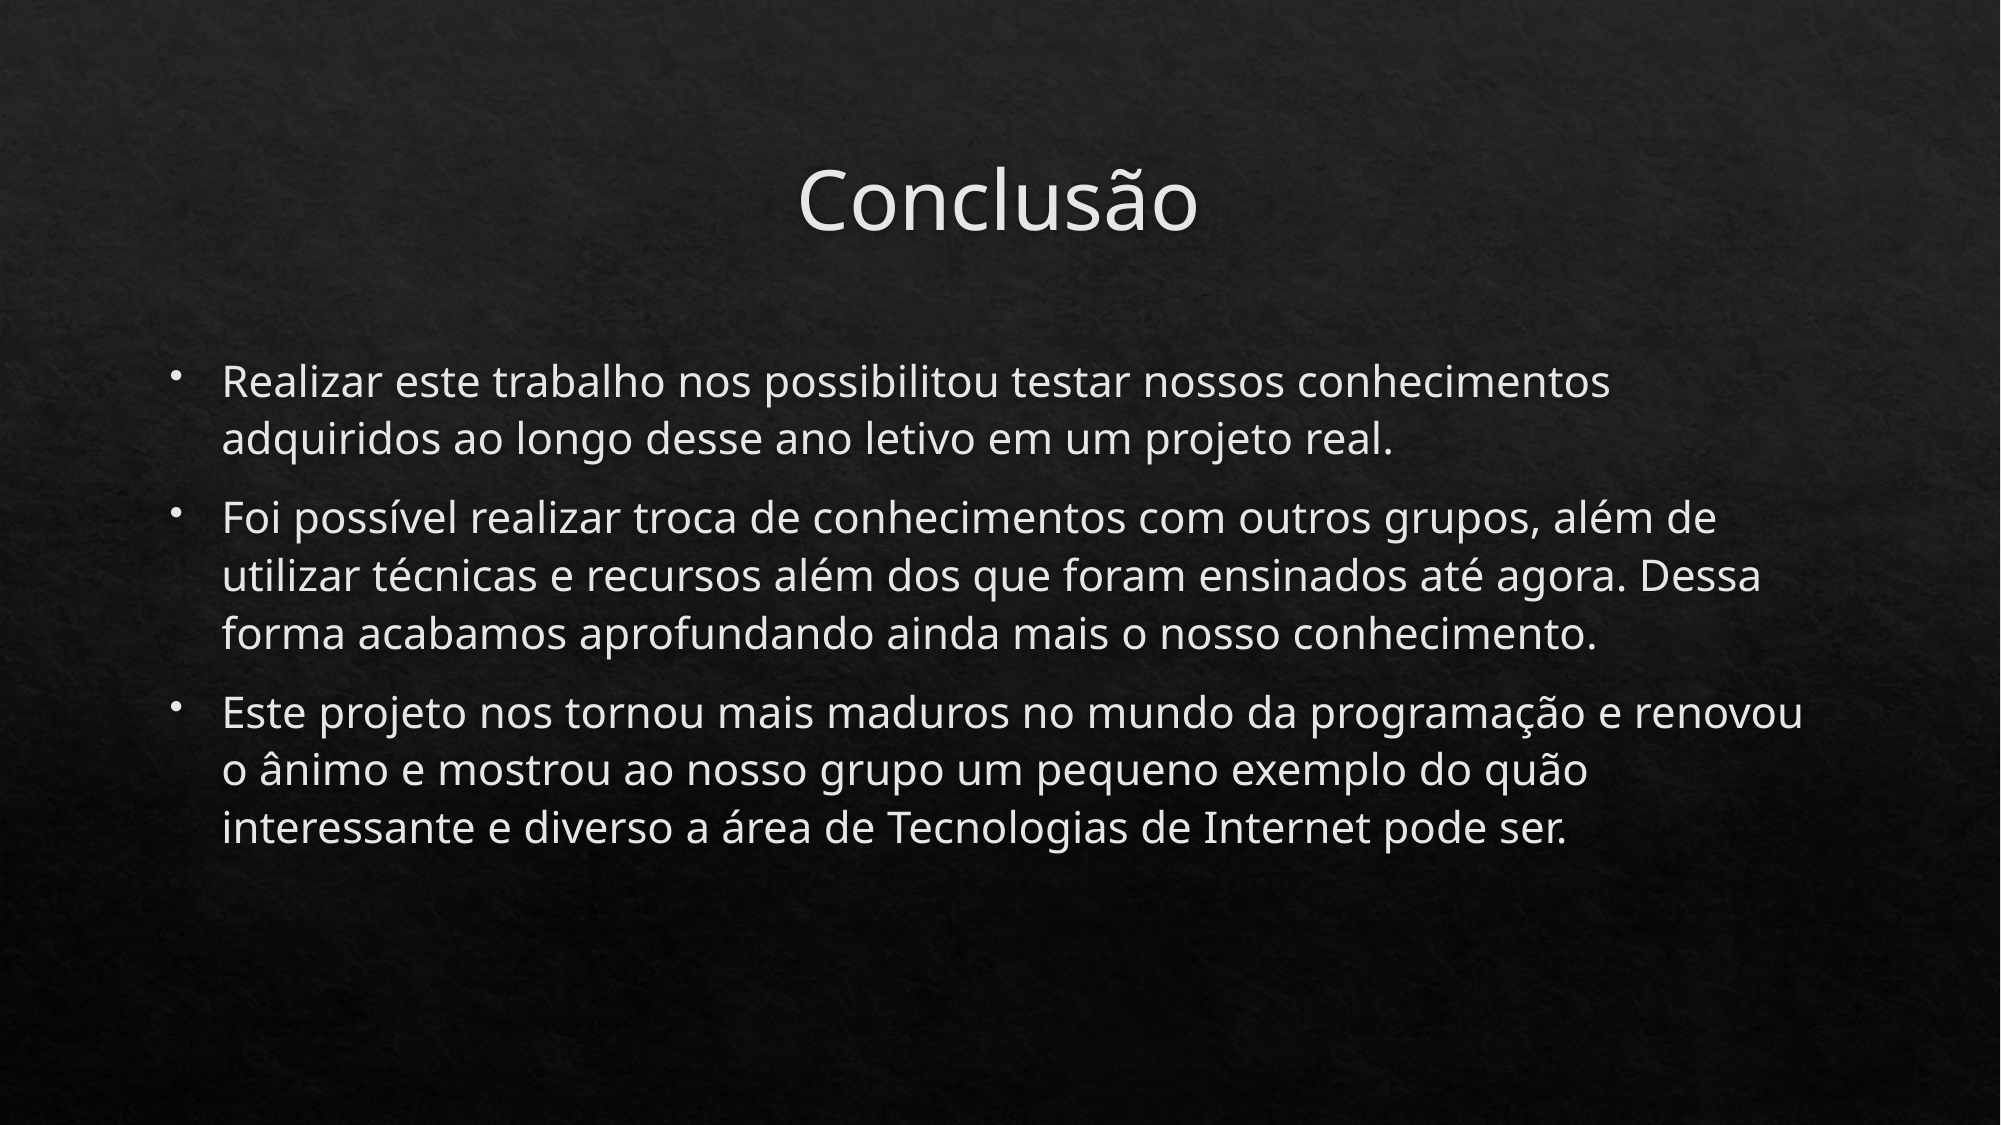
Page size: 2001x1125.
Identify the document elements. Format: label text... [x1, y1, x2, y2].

list Realizar este trabalho nos possibilitou testar nossos conhecimentos adquiridos ao longo desse ano letivo em um projeto real. Foi possível realizar troca de conhecimentos com outros grupos, além de utilizar técnicas e recursos além dos que foram ensinados até agora. Dessa forma acabamos aprofundando ainda mais o nosso conhecimento. Este projeto nos tornou mais maduros no mundo da programação e renovou o ânimo e mostrou ao nosso grupo um pequeno exemplo do quão interessante e diverso a área de Tecnologias de Internet pode ser. [149, 340, 1849, 950]
title Conclusão [149, 99, 1849, 307]
